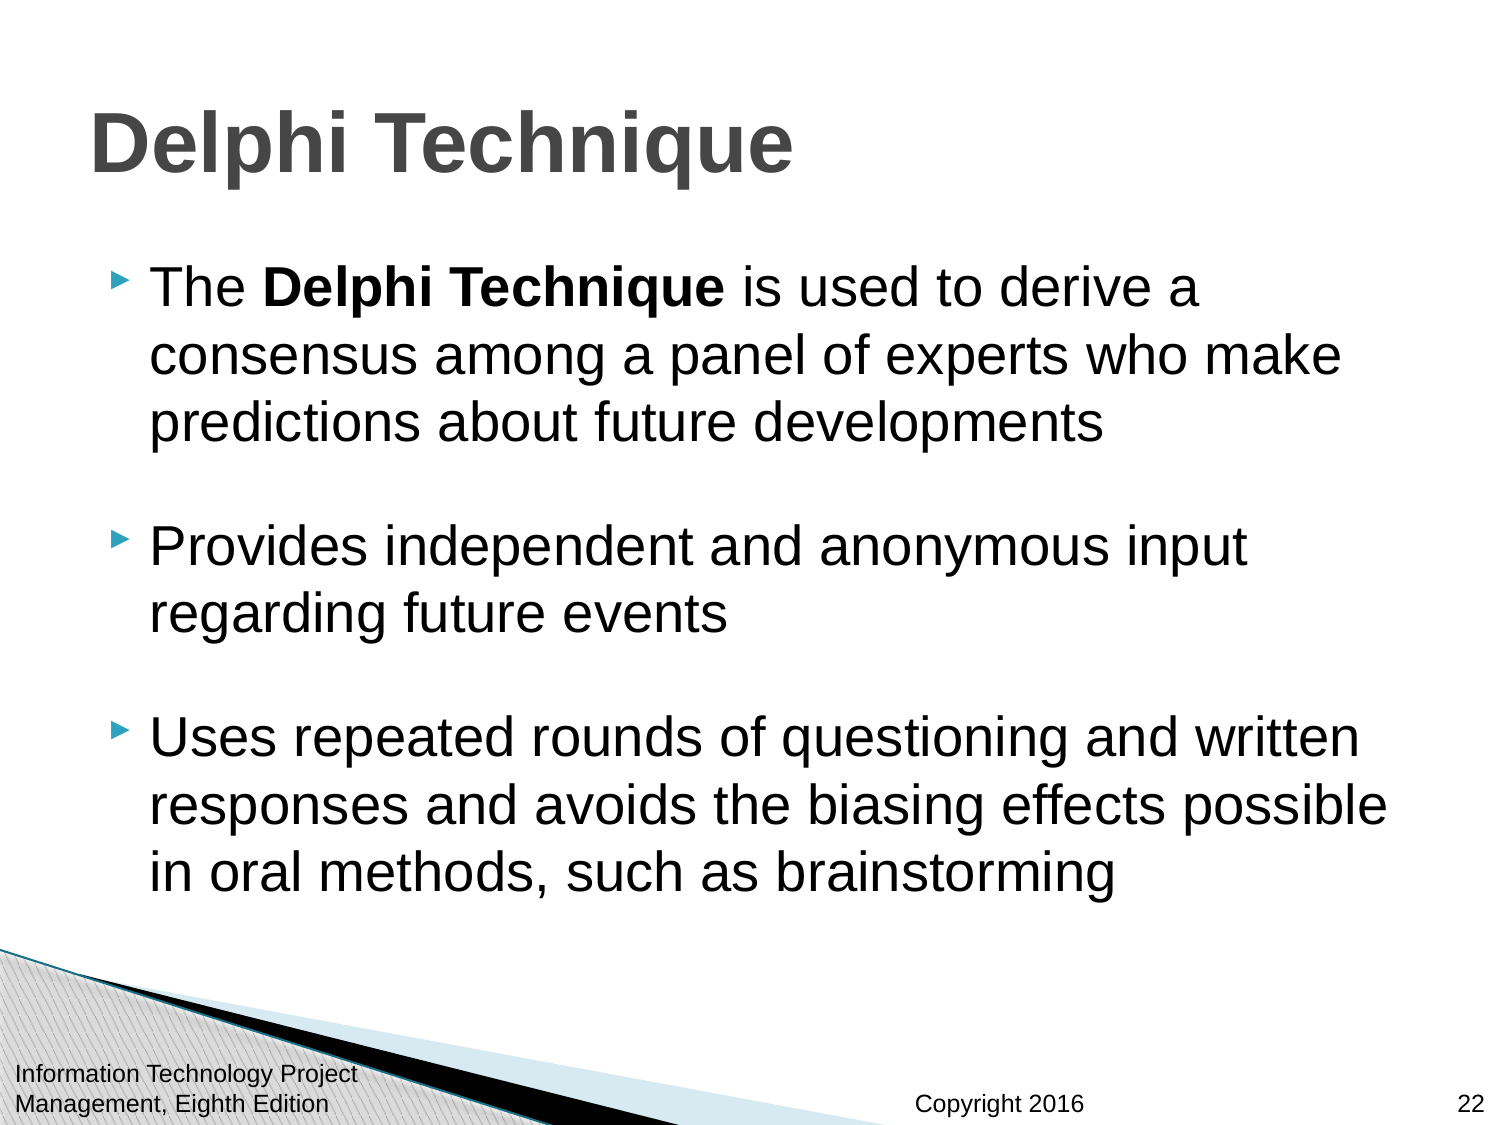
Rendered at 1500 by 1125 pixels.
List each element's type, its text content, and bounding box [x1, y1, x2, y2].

title Delphi Technique [75, 45, 1425, 233]
slide_number 22 [1408, 1065, 1500, 1125]
list The Delphi Technique is used to derive a consensus among a panel of experts who make predictions about future developments Provides independent and anonymous input regarding future events Uses repeated rounds of questioning and written responses and avoids the biasing effects possible in oral methods, such as brainstorming [74, 242, 1426, 986]
footer Information Technology Project Management, Eighth Edition [0, 1065, 425, 1125]
